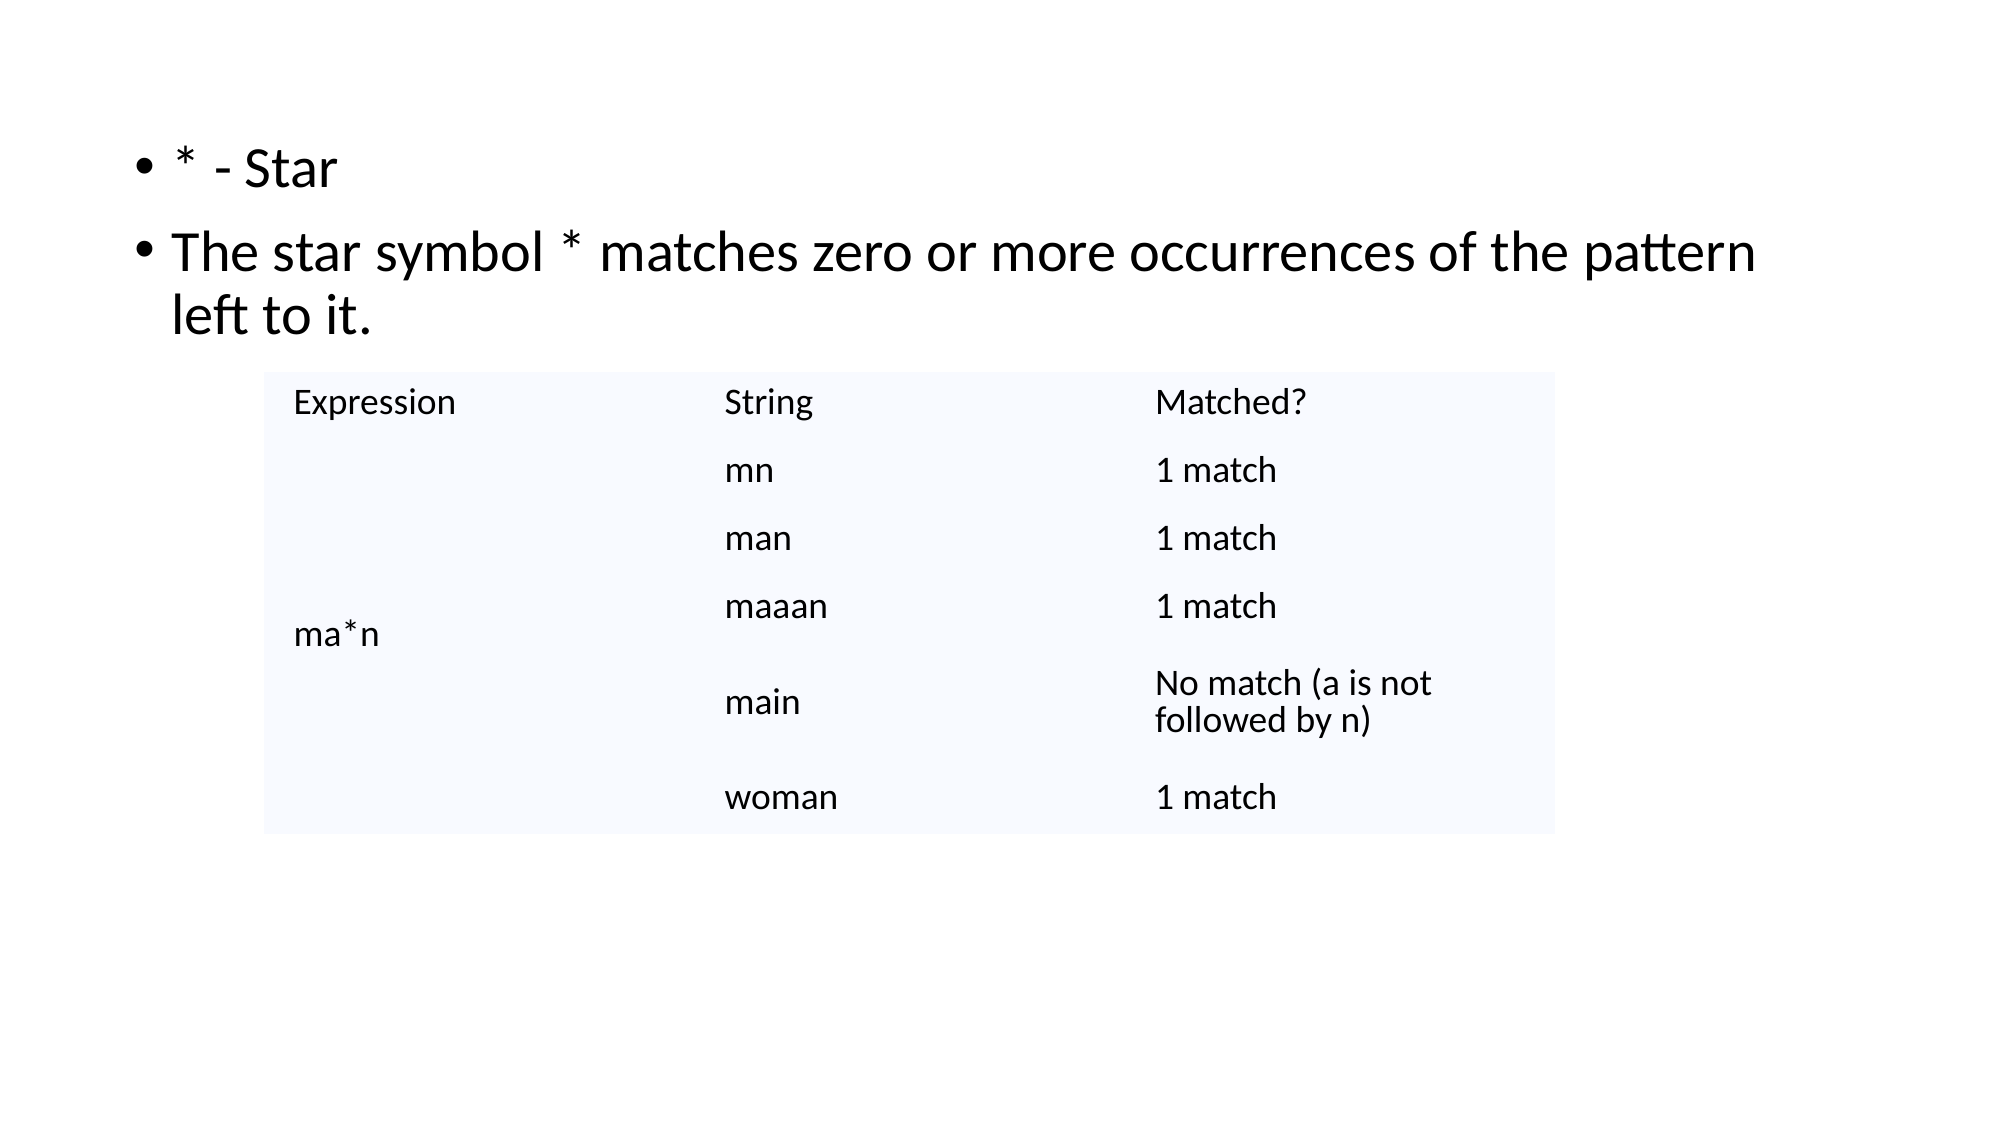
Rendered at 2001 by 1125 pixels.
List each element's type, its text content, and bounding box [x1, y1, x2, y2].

table_header Matched? [1125, 372, 1555, 440]
table_cell woman [695, 767, 1125, 834]
table_cell 1 match [1125, 767, 1555, 834]
table_cell maaan [695, 575, 1125, 643]
list * - Star The star symbol * matches zero or more occurrences of the pattern left to it. [119, 129, 1863, 1014]
table_header Expression [264, 372, 695, 440]
table_cell 1 match [1125, 575, 1555, 643]
table_header String [695, 372, 1125, 440]
table_cell mn [695, 440, 1125, 507]
table_cell 1 match [1125, 507, 1555, 575]
table_cell No match (a is not followed by n) [1125, 643, 1555, 767]
table_cell main [695, 643, 1125, 767]
table_cell ma*n [264, 440, 695, 834]
table_cell man [695, 507, 1125, 575]
table_cell 1 match [1125, 440, 1555, 507]
